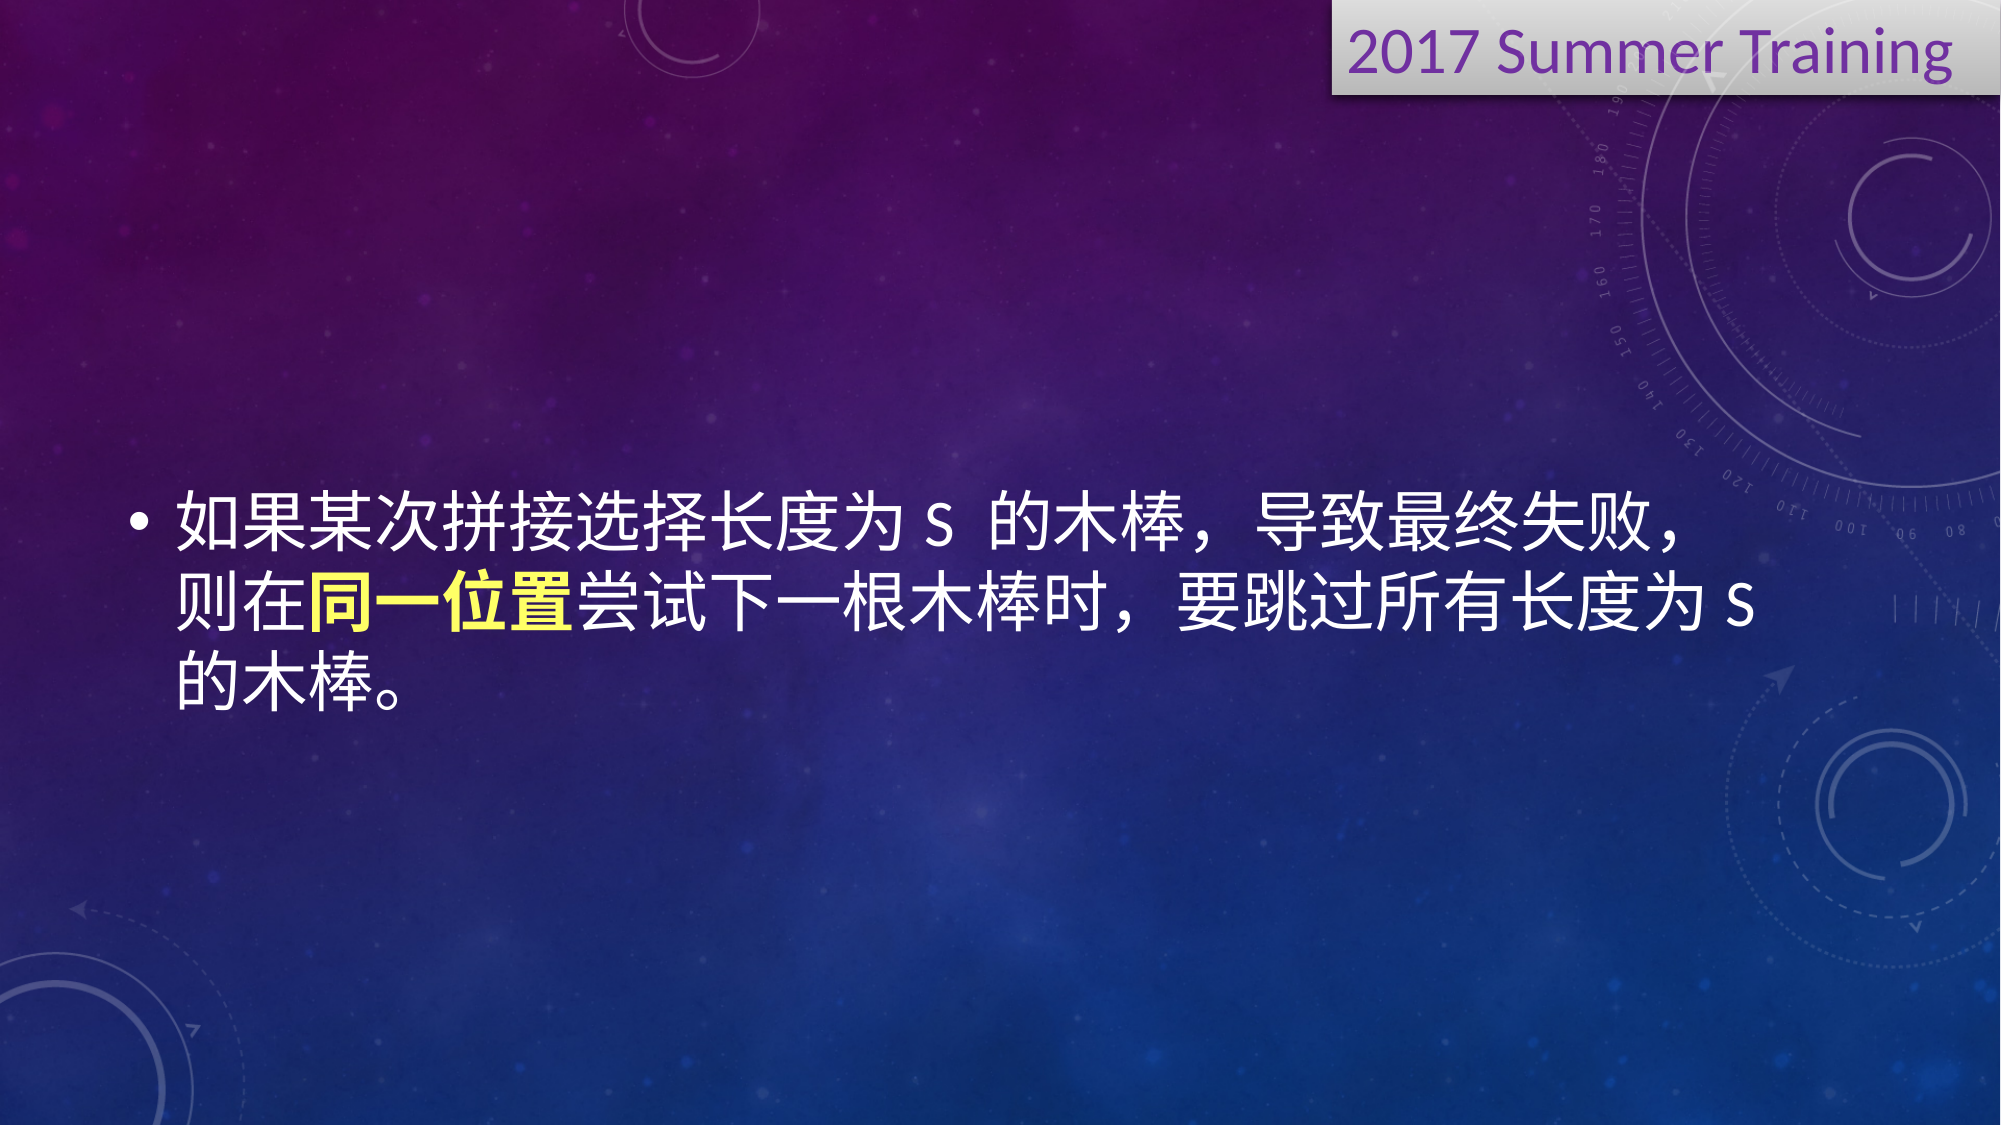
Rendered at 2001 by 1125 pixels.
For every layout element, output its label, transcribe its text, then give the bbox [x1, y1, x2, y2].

picture [0, 0, 2001, 1125]
list 如果某次拼接选择长度为S 的木棒，导致最终失败，则在同一位置尝试下一根木棒时，要跳过所有长度为S 的木棒。 [112, 351, 1775, 950]
